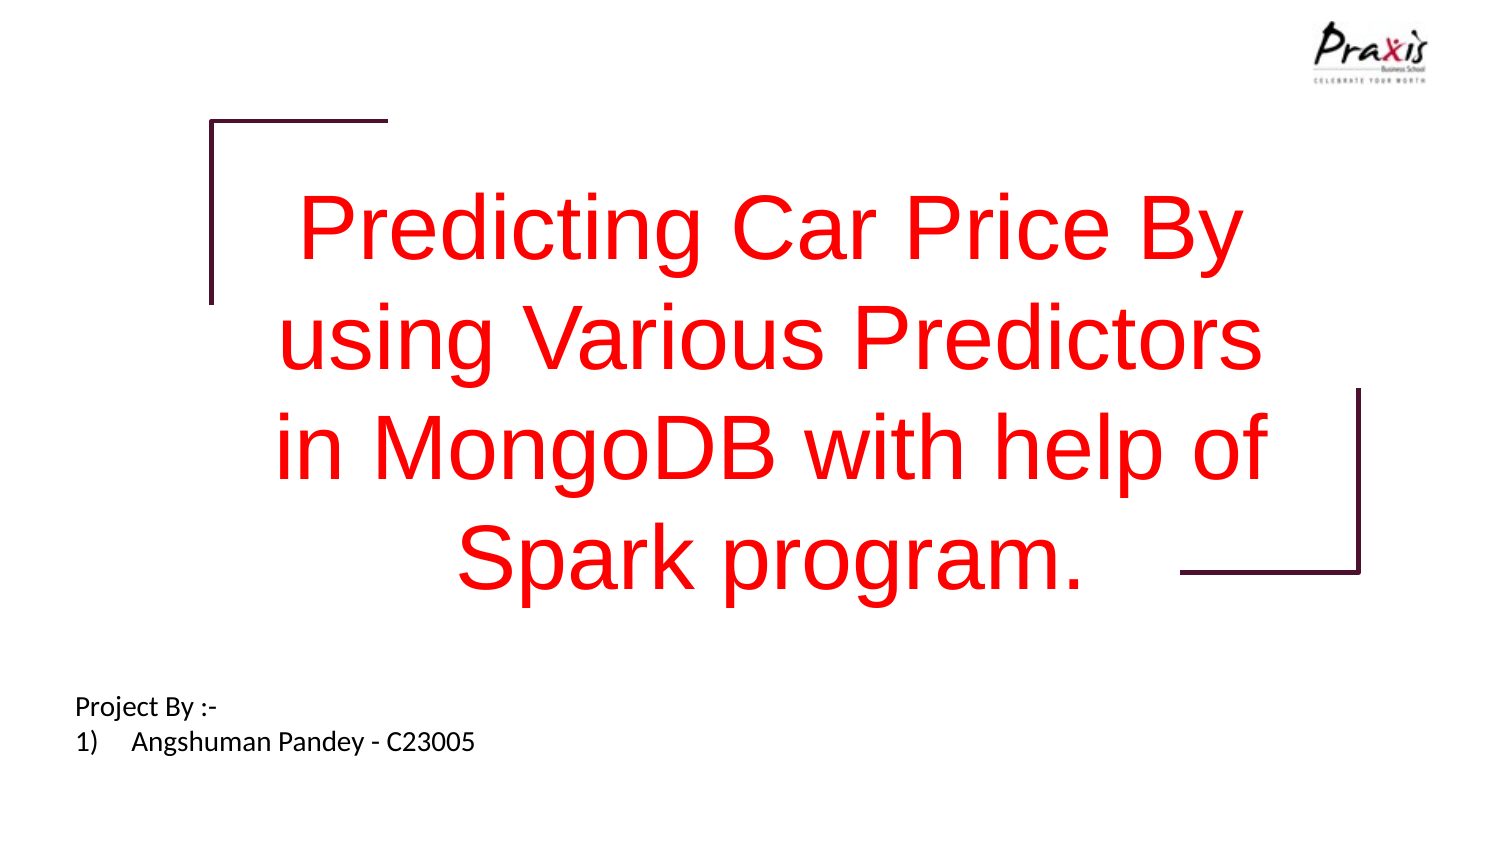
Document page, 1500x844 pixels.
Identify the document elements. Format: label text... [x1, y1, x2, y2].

text_box Project By :- Angshuman Pandey - C23005 [74, 684, 621, 757]
text_box [211, 121, 389, 306]
text_box [1291, 388, 1359, 573]
title Predicting Car Price By using Various Predictors in MongoDB with help of Spark program. [251, 165, 1291, 608]
picture [1312, 21, 1429, 85]
